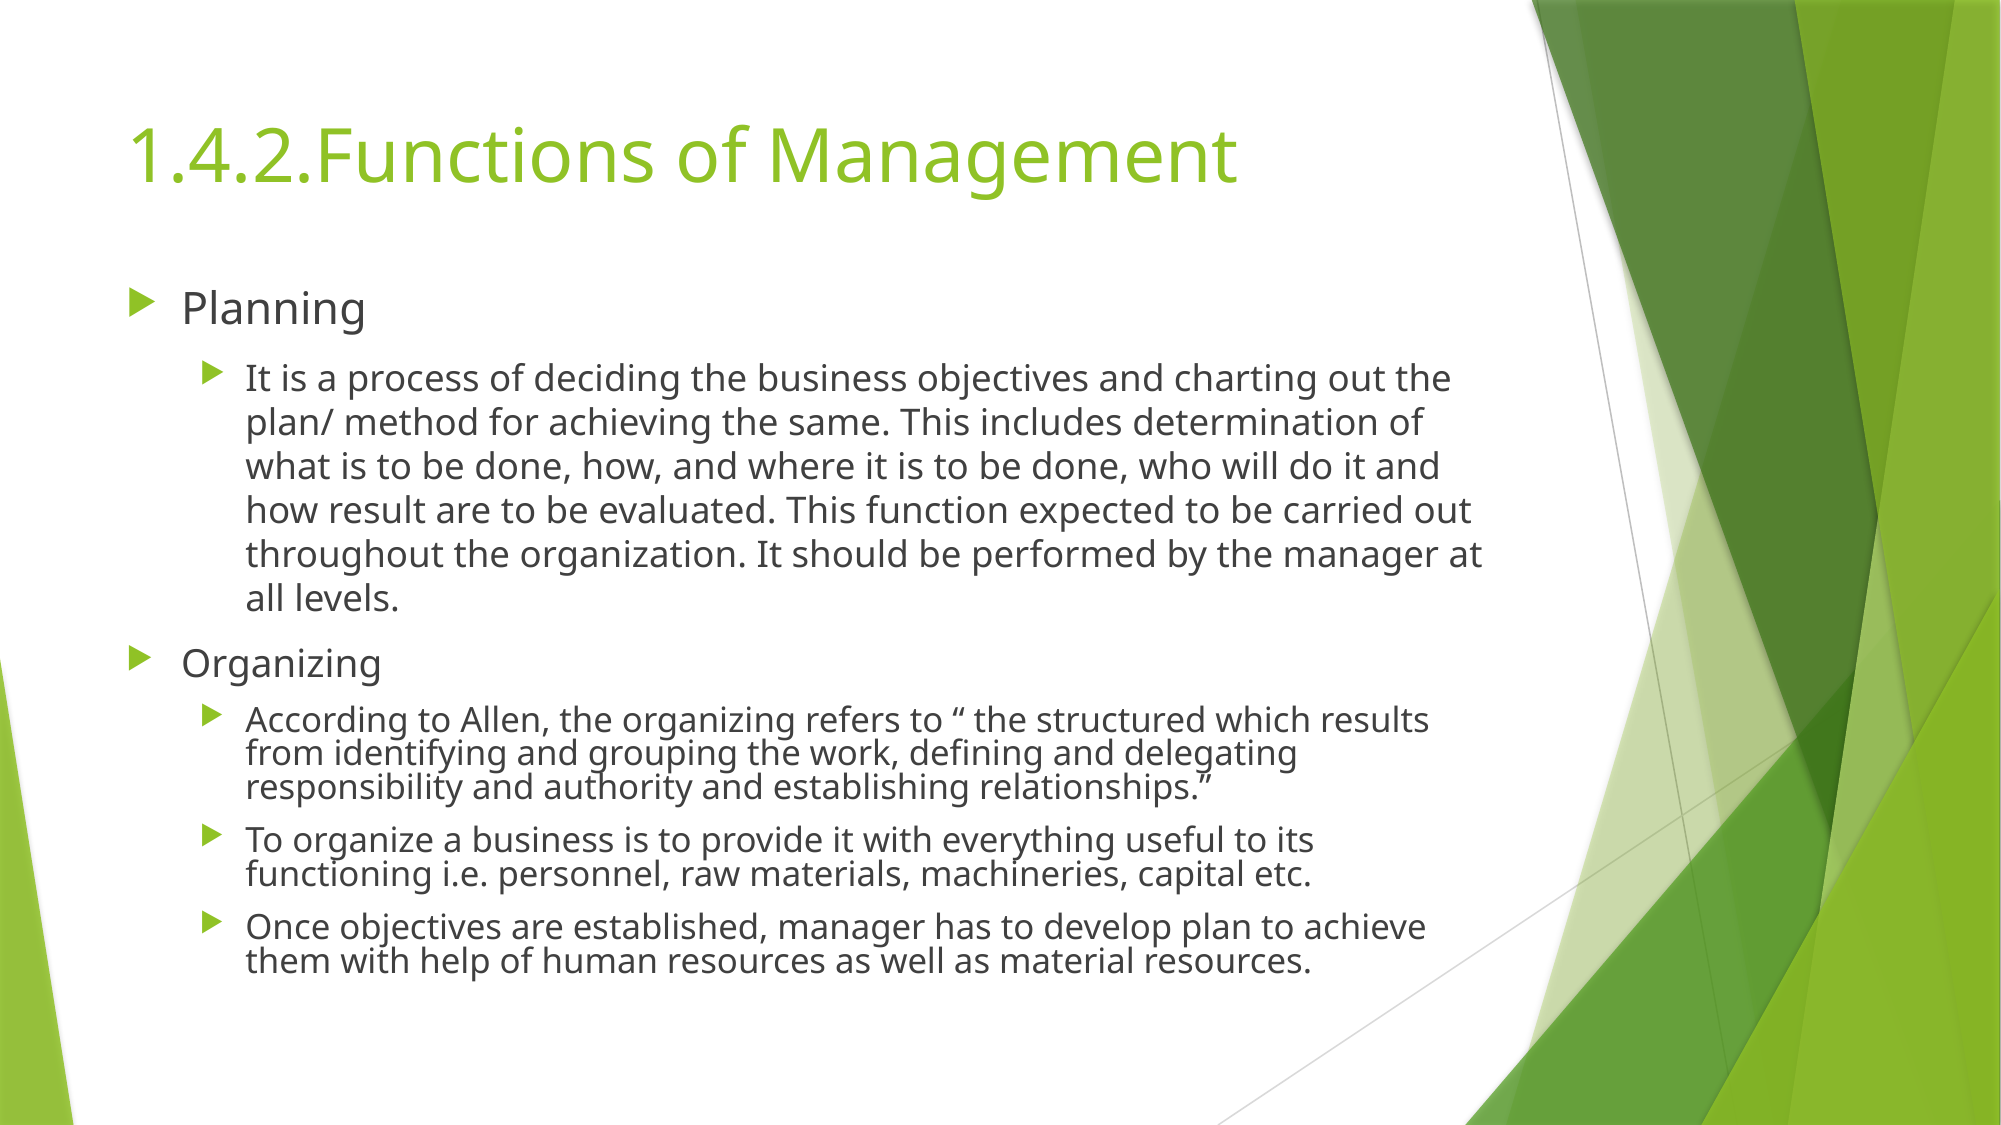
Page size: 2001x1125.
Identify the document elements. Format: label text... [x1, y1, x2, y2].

list Planning It is a process of deciding the business objectives and charting out the plan/ method for achieving the same. This includes determination of what is to be done, how, and where it is to be done, who will do it and how result are to be evaluated. This function expected to be carried out throughout the organization. It should be performed by the manager at all levels. Organizing According to Allen, the organizing refers to “ the structured which results from identifying and grouping the work, defining and delegating responsibility and authority and establishing relationships.” To organize a business is to provide it with everything useful to its functioning i.e. personnel, raw materials, machineries, capital etc. Once objectives are established, manager has to develop plan to achieve them with help of human resources as well as material resources. [111, 272, 1522, 991]
title 1.4.2.Functions of Management [111, 99, 1522, 272]
